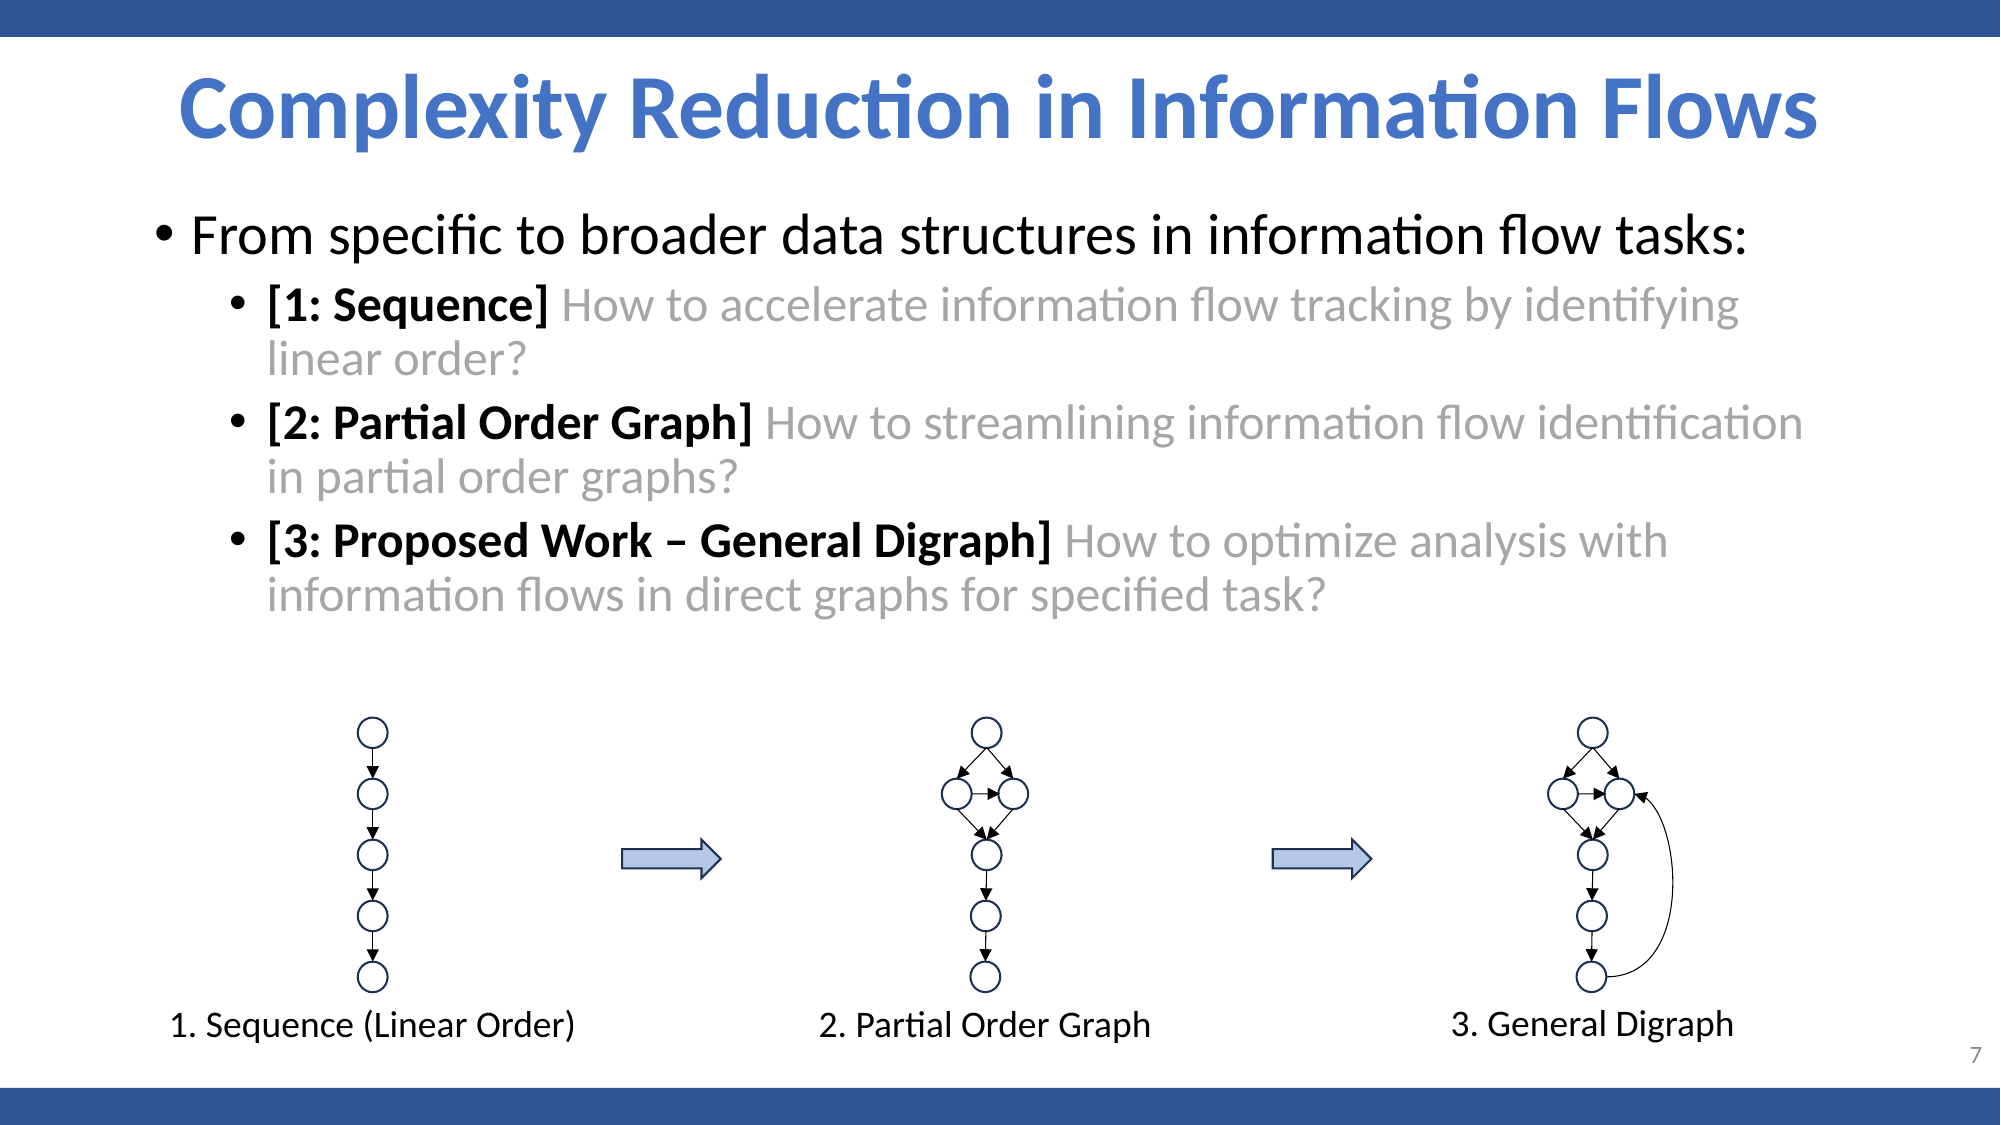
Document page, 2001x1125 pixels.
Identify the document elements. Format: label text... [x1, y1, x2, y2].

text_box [1562, 748, 1592, 779]
text_box [1576, 716, 1609, 748]
text_box 1. Sequence (Linear Order) [154, 992, 592, 1052]
text_box [1575, 960, 1608, 991]
text_box [356, 838, 389, 872]
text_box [986, 748, 1014, 779]
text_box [956, 748, 986, 779]
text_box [1592, 748, 1620, 779]
list From specific to broader data structures in information flow tasks: [1: Sequence] How to accelerate information flow tracking by identifying linear order? [2: Partial Order Graph] How to streamlining information flow identification in partial order graphs? [3: Proposed Work – General Digraph] How to optimize analysis with information flows in direct graphs for specified task? [139, 219, 1865, 715]
text_box [356, 960, 389, 992]
text_box [356, 899, 389, 933]
text_box Complexity Reduction in Information Flows [0, 0, 2000, 219]
text_box [1576, 840, 1606, 872]
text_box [1562, 809, 1593, 840]
text_box 2. Partial Order Graph [803, 992, 1167, 1052]
text_box [970, 840, 1003, 872]
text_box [1606, 793, 1635, 977]
slide_number 7 [1547, 1023, 1998, 1084]
text_box [1546, 777, 1579, 811]
text_box [1576, 899, 1606, 933]
text_box [969, 960, 1002, 994]
text_box [1603, 777, 1636, 793]
text_box [356, 716, 389, 750]
text_box [940, 777, 973, 811]
text_box [997, 777, 1030, 811]
text_box [356, 777, 389, 811]
text_box [1271, 837, 1373, 881]
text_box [956, 809, 987, 840]
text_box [1593, 809, 1606, 840]
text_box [987, 809, 1014, 840]
text_box 3. General Digraph [1435, 991, 1750, 1052]
text_box [970, 716, 1003, 748]
text_box [621, 837, 723, 881]
text_box [969, 899, 1002, 933]
